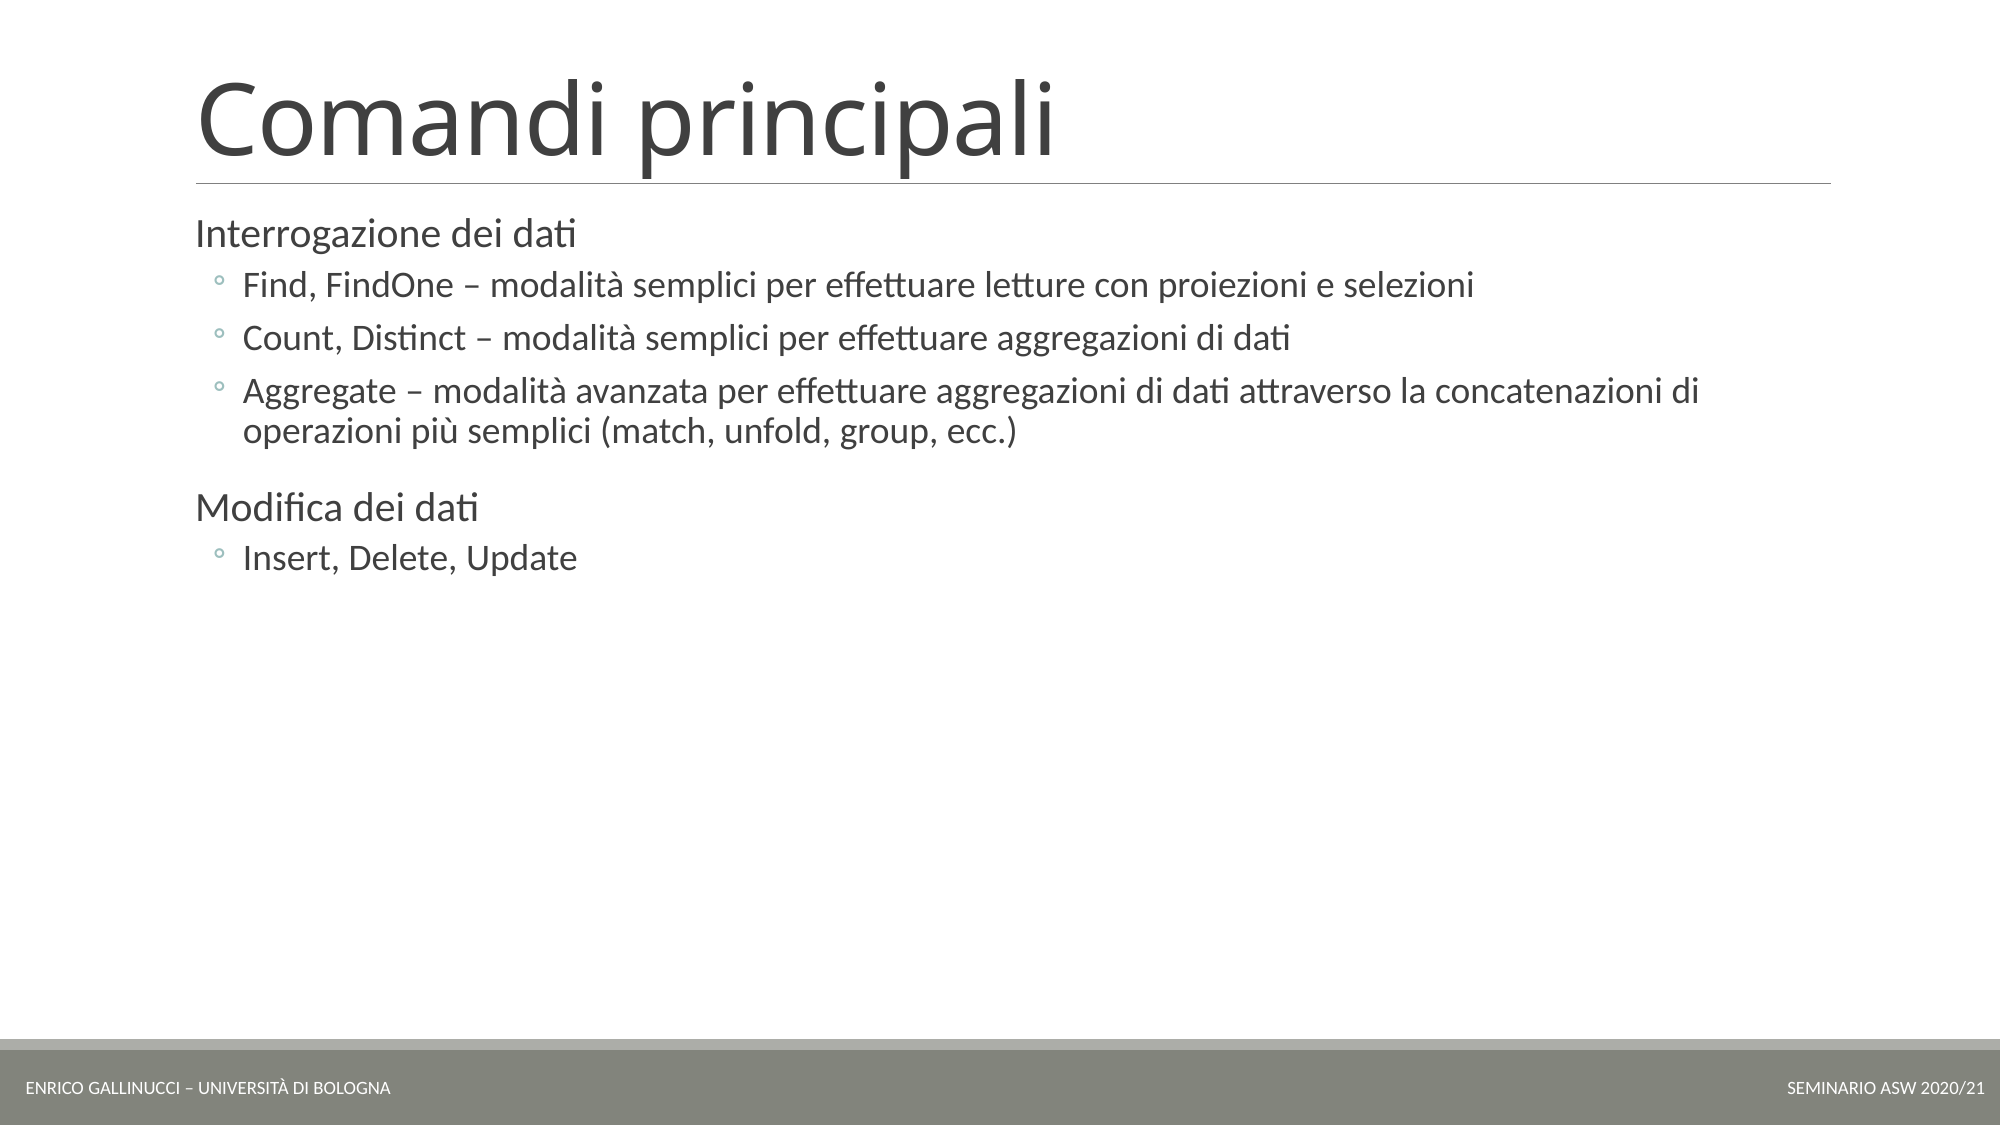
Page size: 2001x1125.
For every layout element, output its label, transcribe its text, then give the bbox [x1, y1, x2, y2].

list Interrogazione dei dati Find, FindOne – modalità semplici per effettuare letture con proiezioni e selezioni Count, Distinct – modalità semplici per effettuare aggregazioni di dati Aggregate – modalità avanzata per effettuare aggregazioni di dati attraverso la concatenazioni di operazioni più semplici (match, unfold, group, ecc.) Modifica dei dati Insert, Delete, Update [180, 204, 1830, 963]
title Comandi principali [180, 59, 1830, 184]
